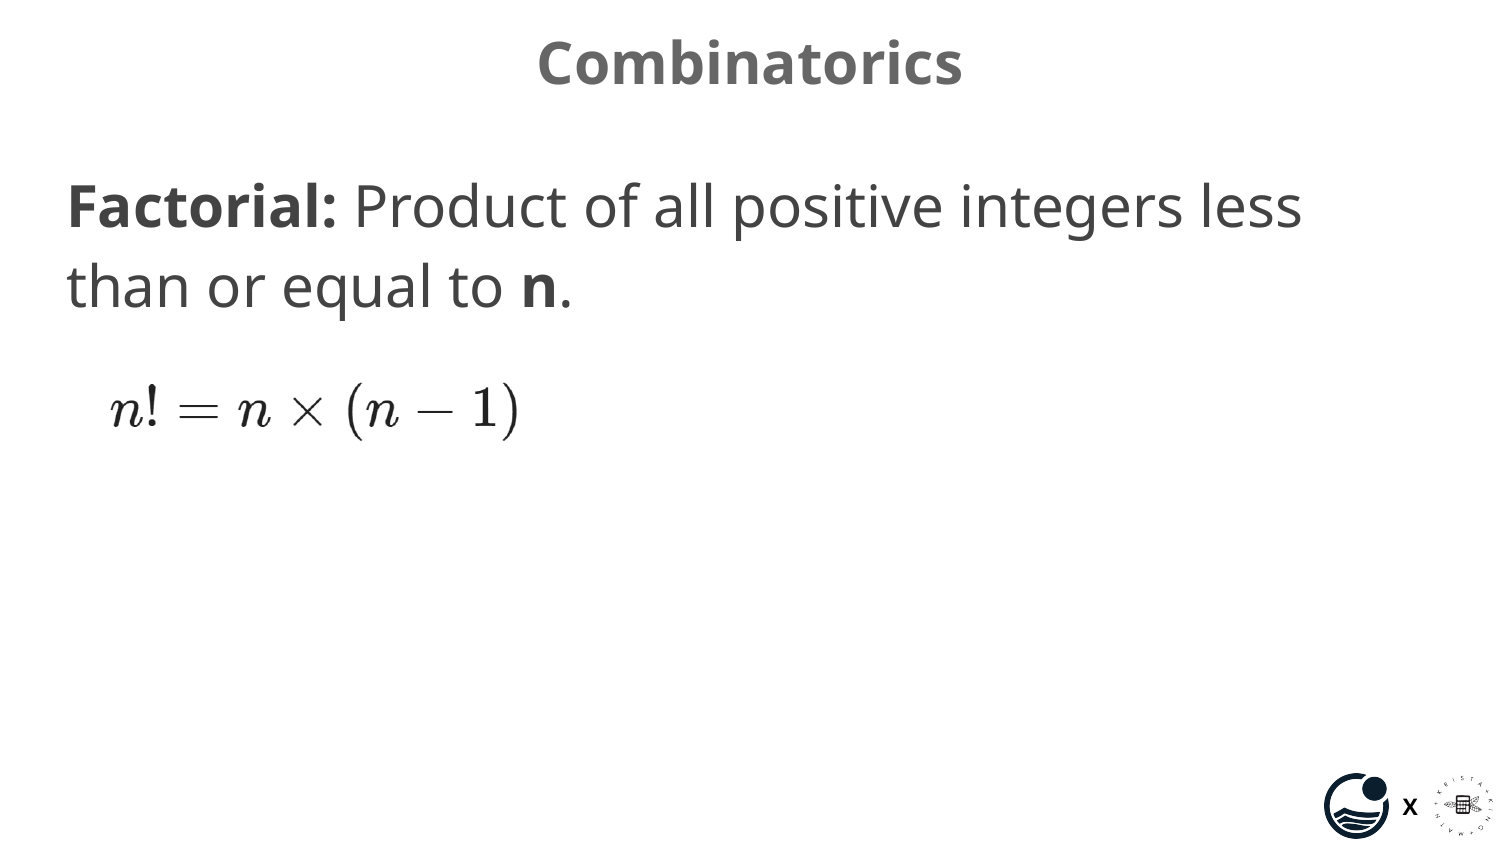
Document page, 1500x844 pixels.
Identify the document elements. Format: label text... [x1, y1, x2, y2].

list Factorial: Product of all positive integers less than or equal to n. [51, 143, 1449, 750]
picture [1324, 773, 1389, 839]
picture [1431, 773, 1496, 839]
picture [90, 350, 533, 462]
title Combinatorics [51, 10, 1449, 105]
